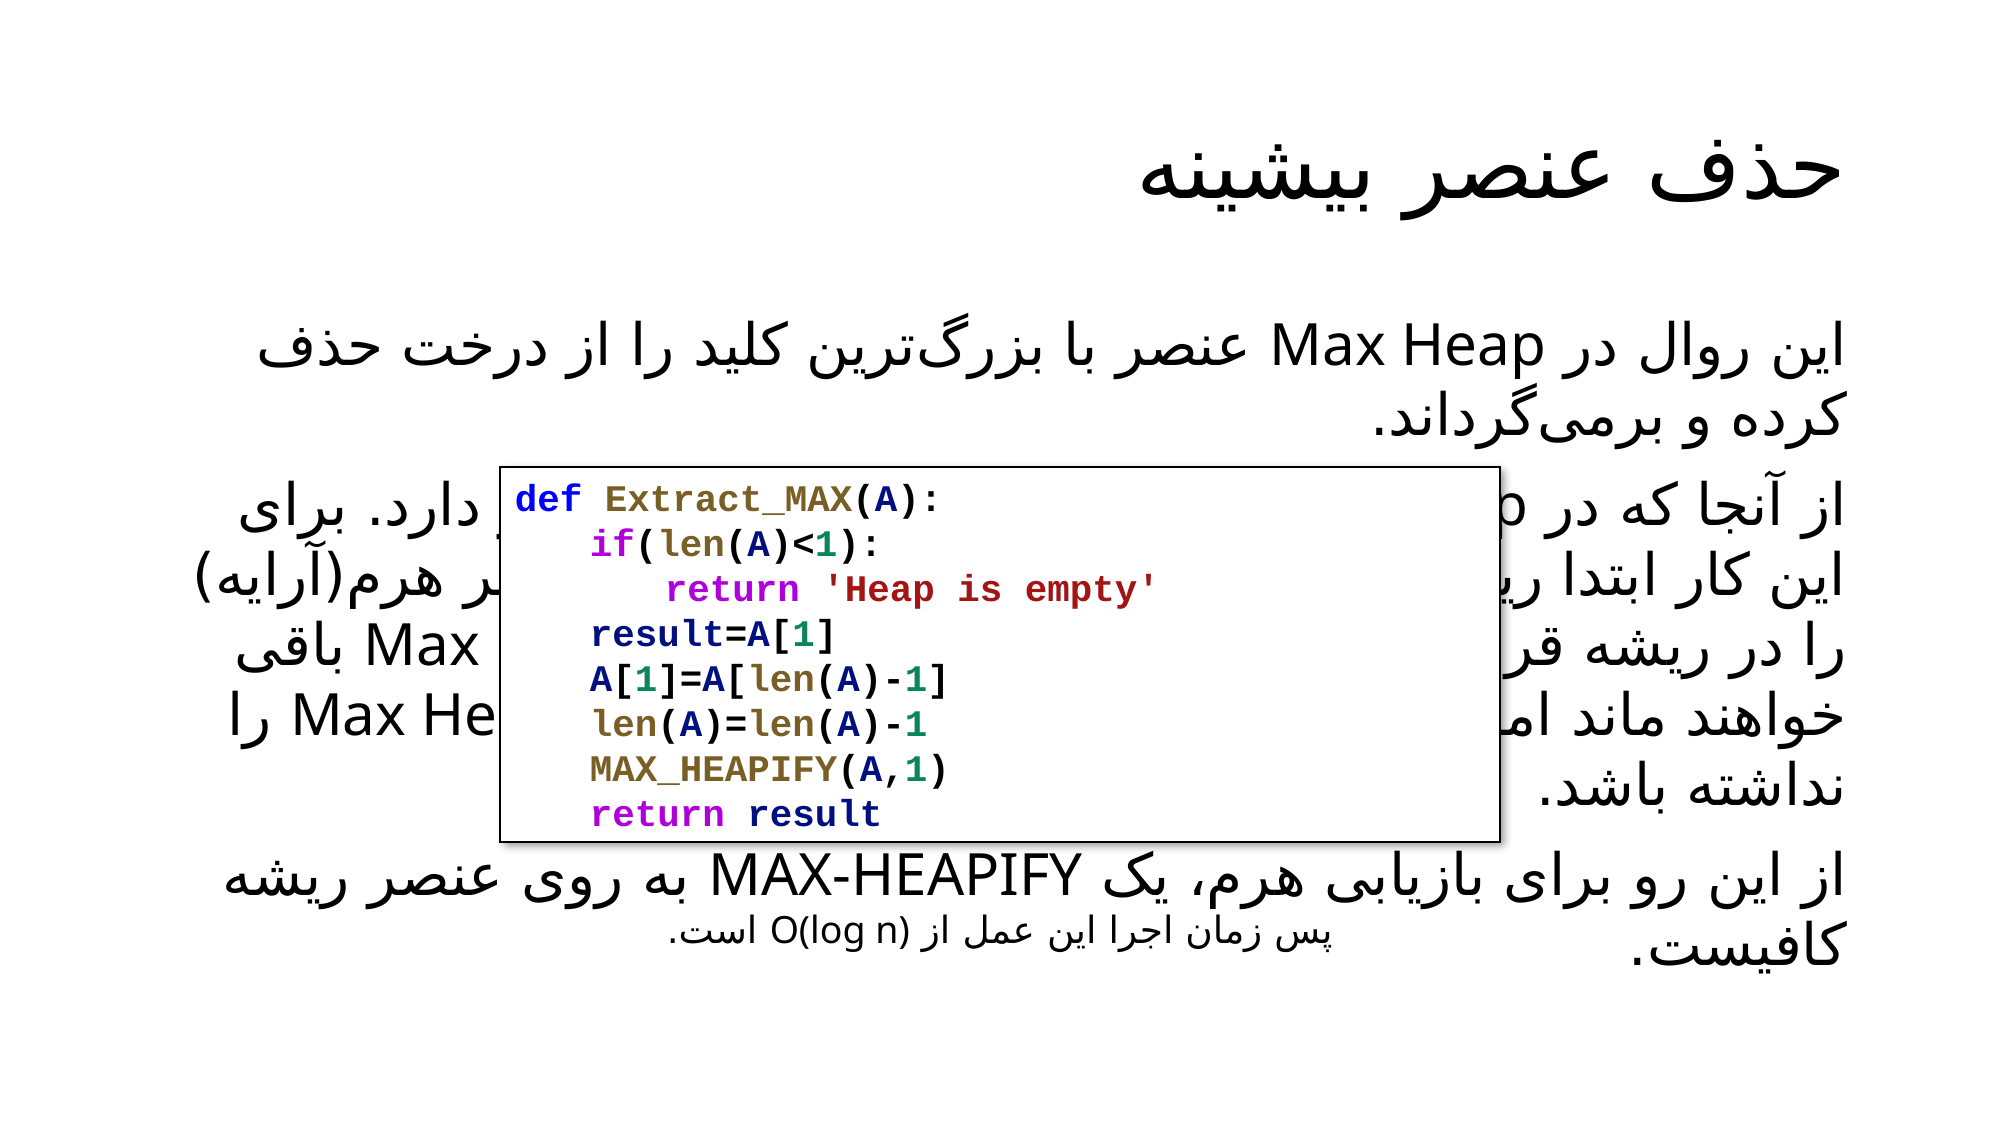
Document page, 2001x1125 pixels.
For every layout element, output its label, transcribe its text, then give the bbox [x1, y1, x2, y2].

title حذف عنصر بیشینه [137, 59, 1863, 278]
text_box def Extract_MAX(A): if(len(A)<1): return 'Heap is empty' result=A[1] A[1]=A[len(A)-1] len(A)=len(A)-1 MAX_HEAPIFY(A,1) return result [499, 466, 1501, 843]
text_box پس زمان اجرا این عمل از O(log n) است. [652, 899, 1348, 959]
list این روال در Max Heap عنصر با بزرگ‌ترین کلید را از درخت حذف کرده و برمی‌گرداند. از آنجا که در Max Heap بزرگ‌ترین عنصر در ريشه قرار دارد. برای اين کار ابتدا ريشه را از درخت خارج و سپس آخرین عنصر هرم(آرایه) را در ريشه قرار می‌دهد. با اين کار فرزندان ریشه Max Heap باقی خواهند ماند اما عنصر ريشه جدید ممکن است ویژگی Max Heap را نداشته باشد. از این رو برای بازیابی هرم، یک MAX-HEAPIFY به روی عنصر ریشه کافیست. [137, 299, 1863, 1014]
